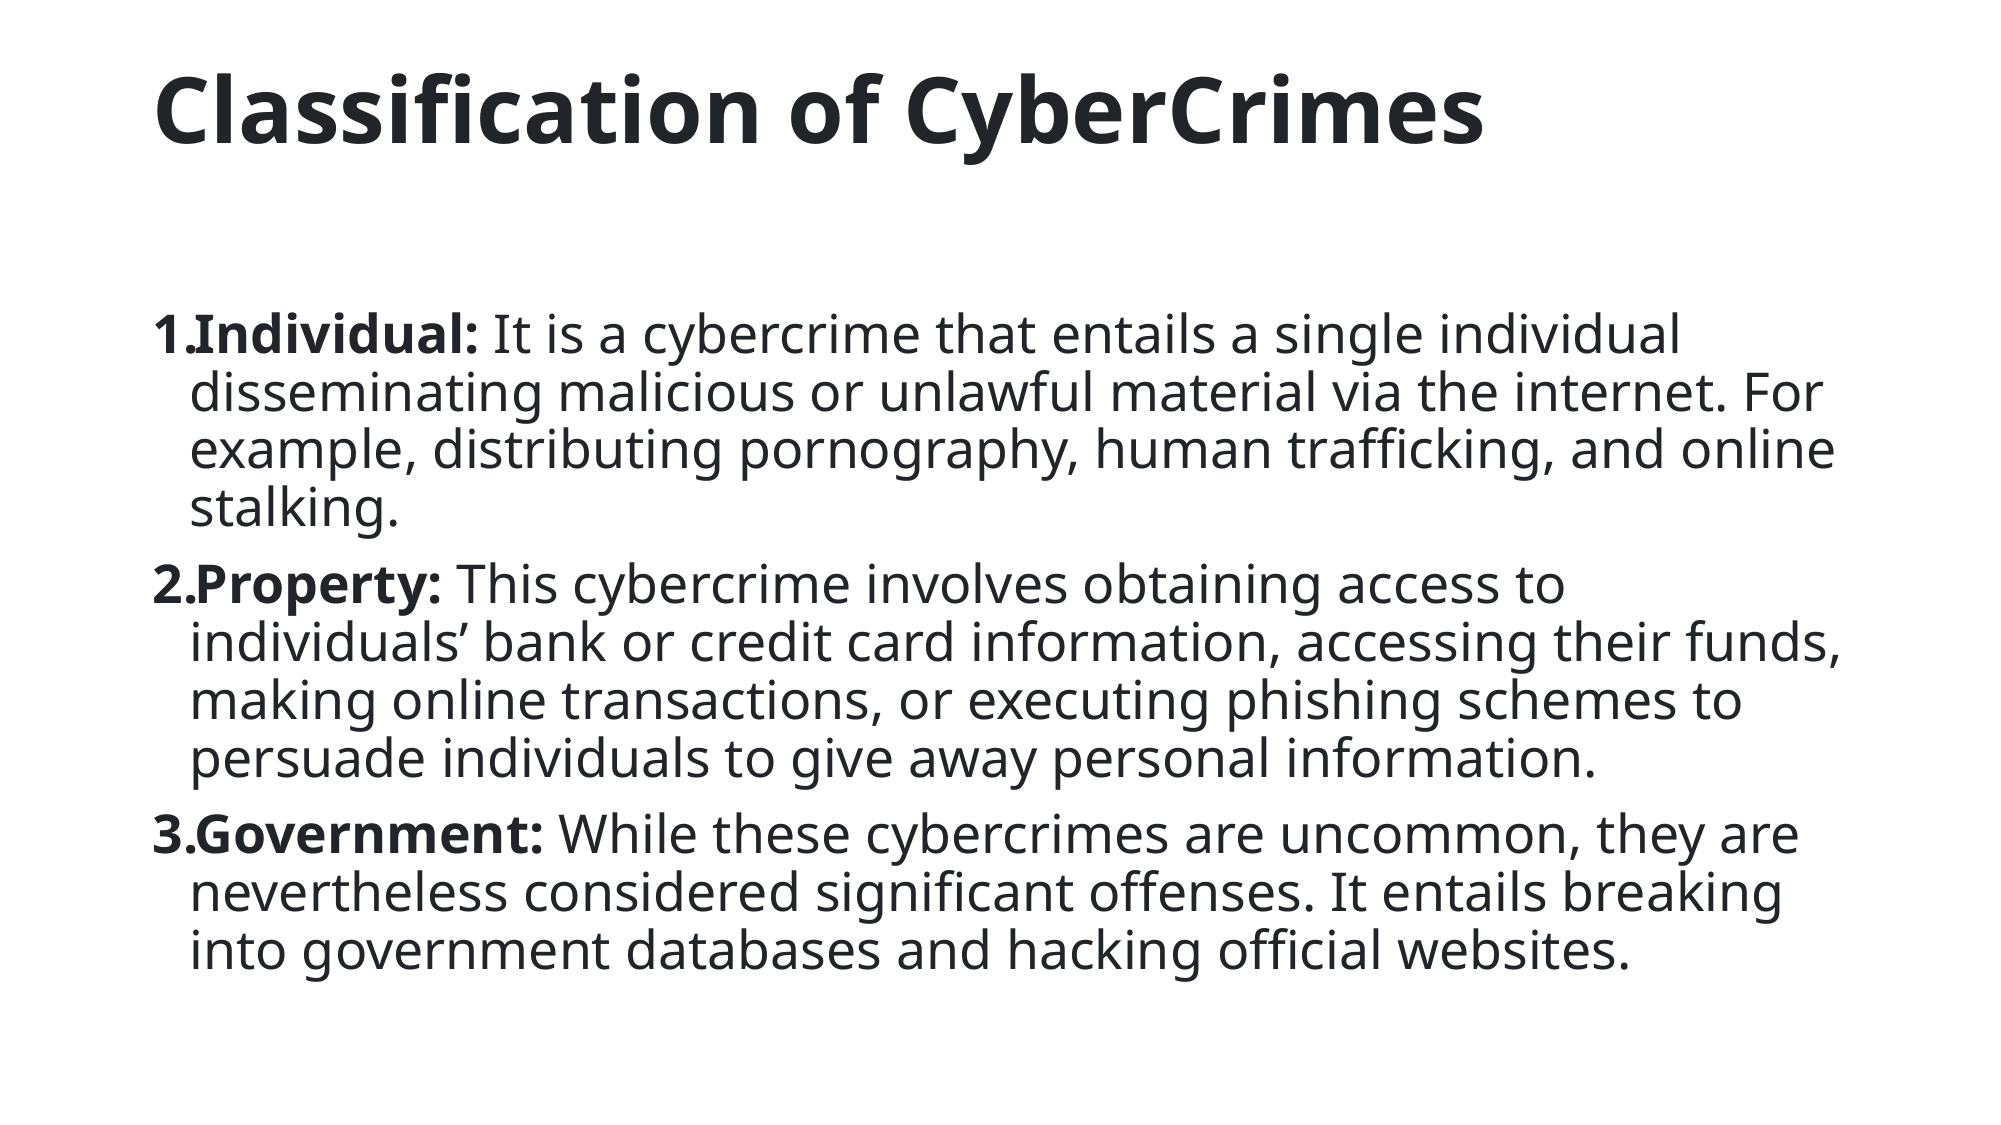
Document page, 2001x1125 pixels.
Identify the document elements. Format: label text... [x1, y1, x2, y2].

list Individual: It is a cybercrime that entails a single individual disseminating malicious or unlawful material via the internet. For example, distributing pornography, human trafficking, and online stalking. Property: This cybercrime involves obtaining access to individuals’ bank or credit card information, accessing their funds, making online transactions, or executing phishing schemes to persuade individuals to give away personal information. Government: While these cybercrimes are uncommon, they are nevertheless considered significant offenses. It entails breaking into government databases and hacking official websites. [137, 299, 1863, 1014]
title Classification of CyberCrimes [137, 59, 1863, 278]
